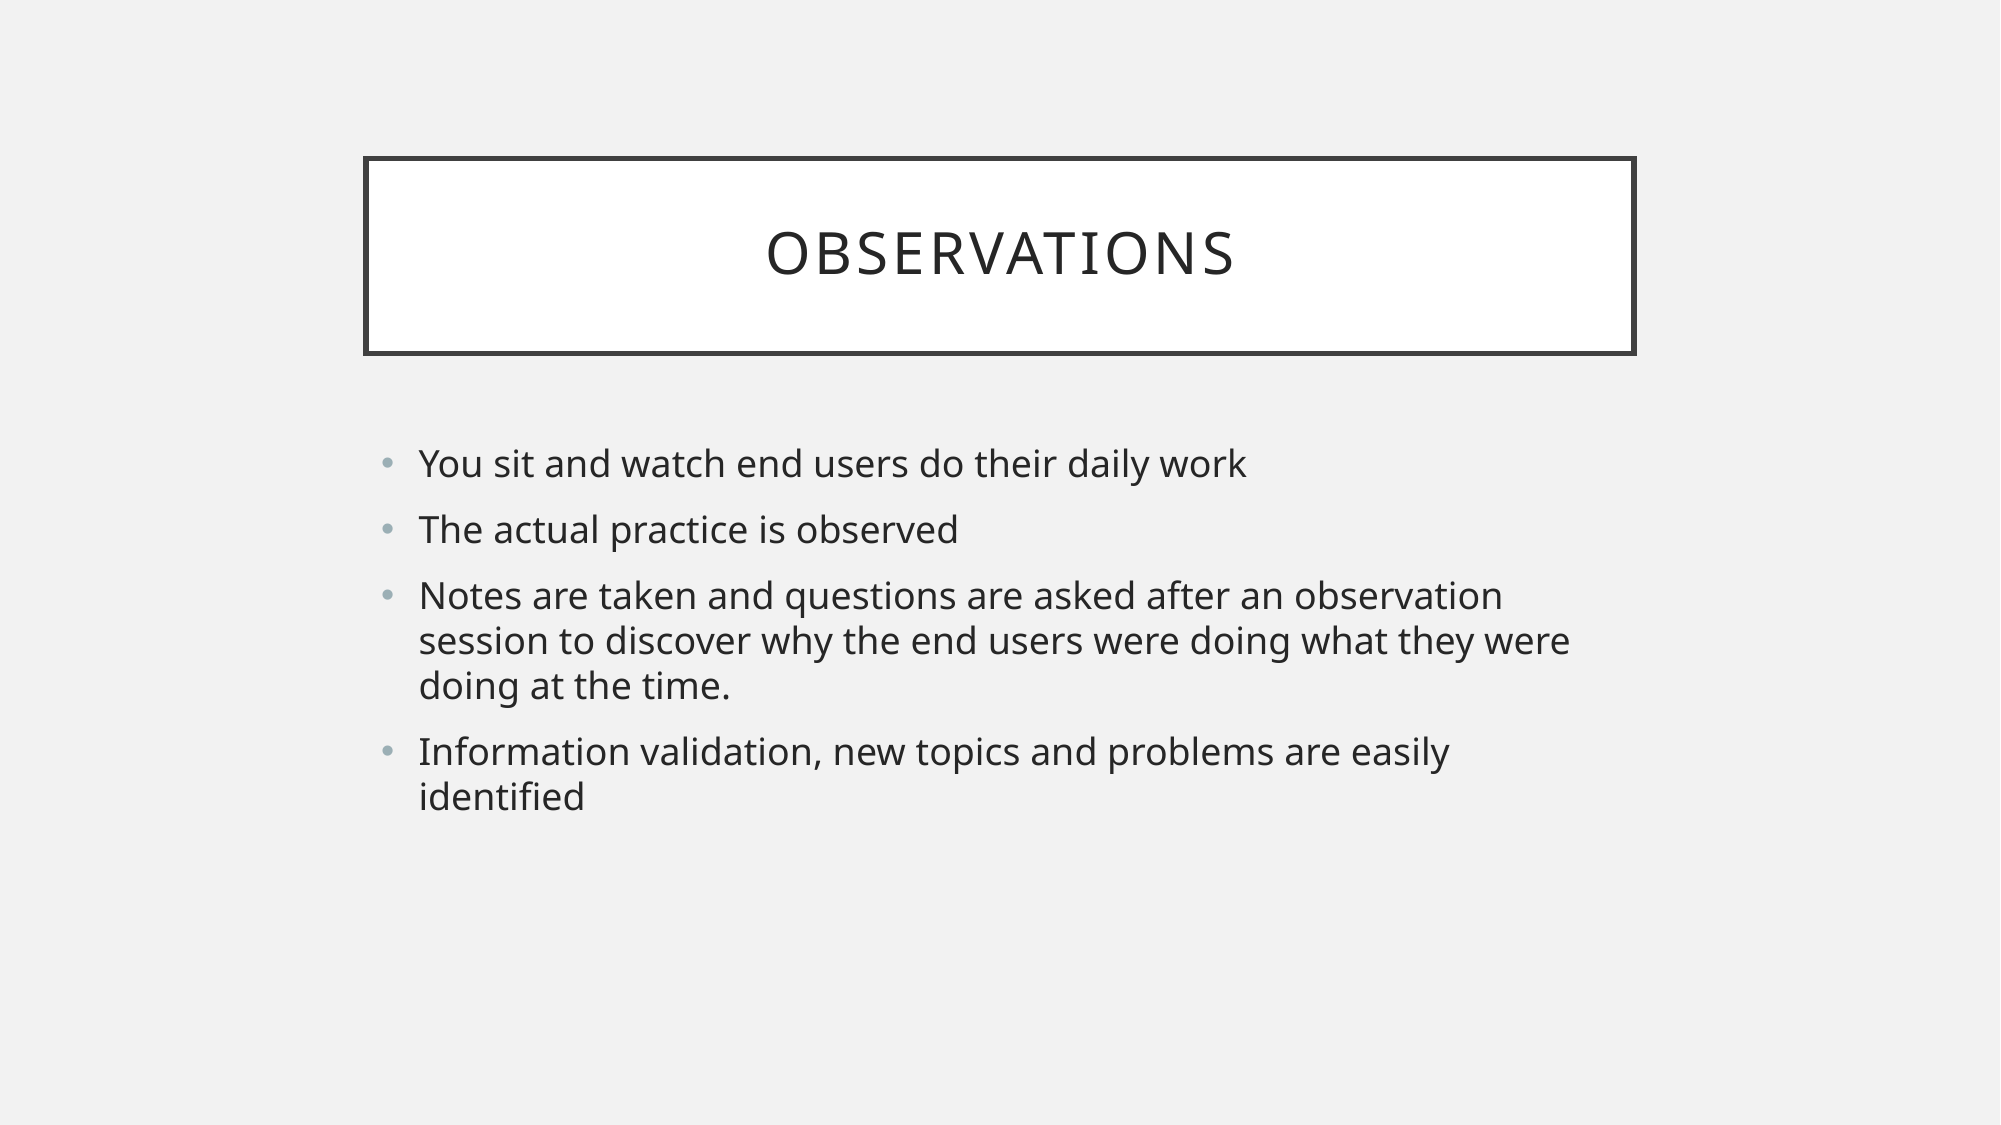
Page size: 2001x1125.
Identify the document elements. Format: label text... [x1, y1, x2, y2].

title Observations [363, 156, 1637, 356]
list You sit and watch end users do their daily work The actual practice is observed Notes are taken and questions are asked after an observation session to discover why the end users were doing what they were doing at the time. Information validation, new topics and problems are easily identified [366, 432, 1634, 942]
